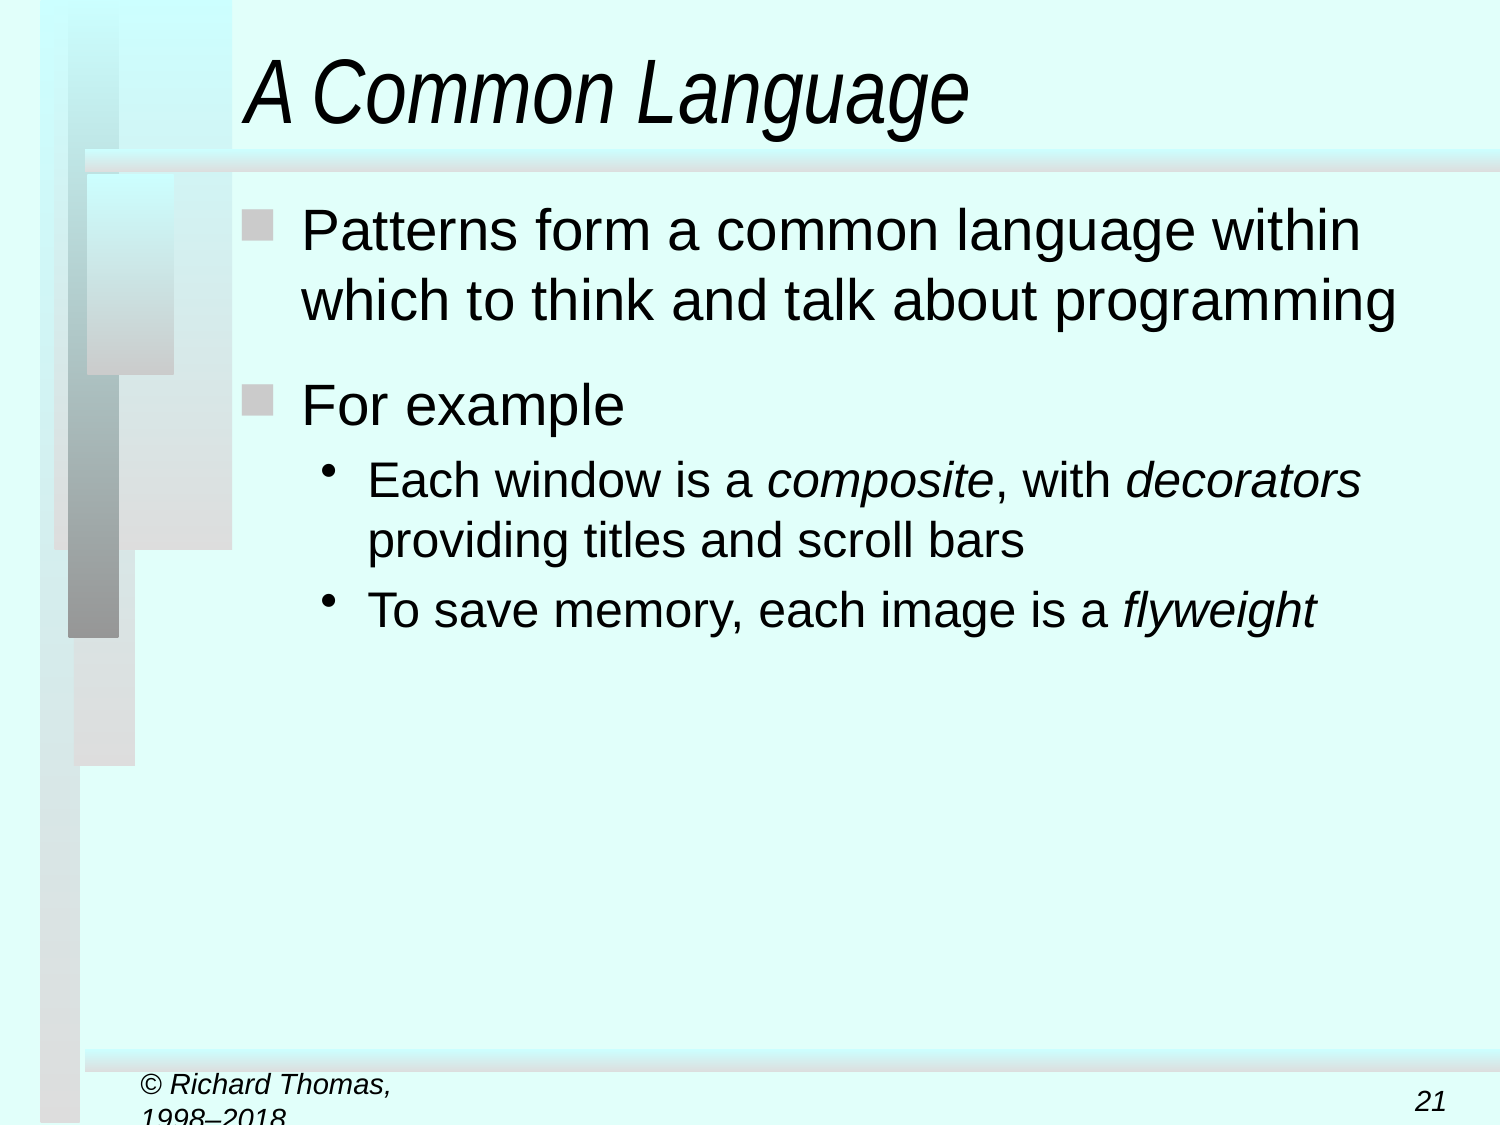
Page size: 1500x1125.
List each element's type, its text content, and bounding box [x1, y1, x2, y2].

title A Common Language [230, 0, 1388, 149]
list Patterns form a common language within which to think and talk about programming For example Each window is a composite, with decorators providing titles and scroll bars To save memory, each image is a flyweight [230, 184, 1463, 919]
slide_number © Richard Thomas, 1998–2018 [125, 1074, 438, 1125]
slide_number 21 [1376, 1074, 1463, 1125]
